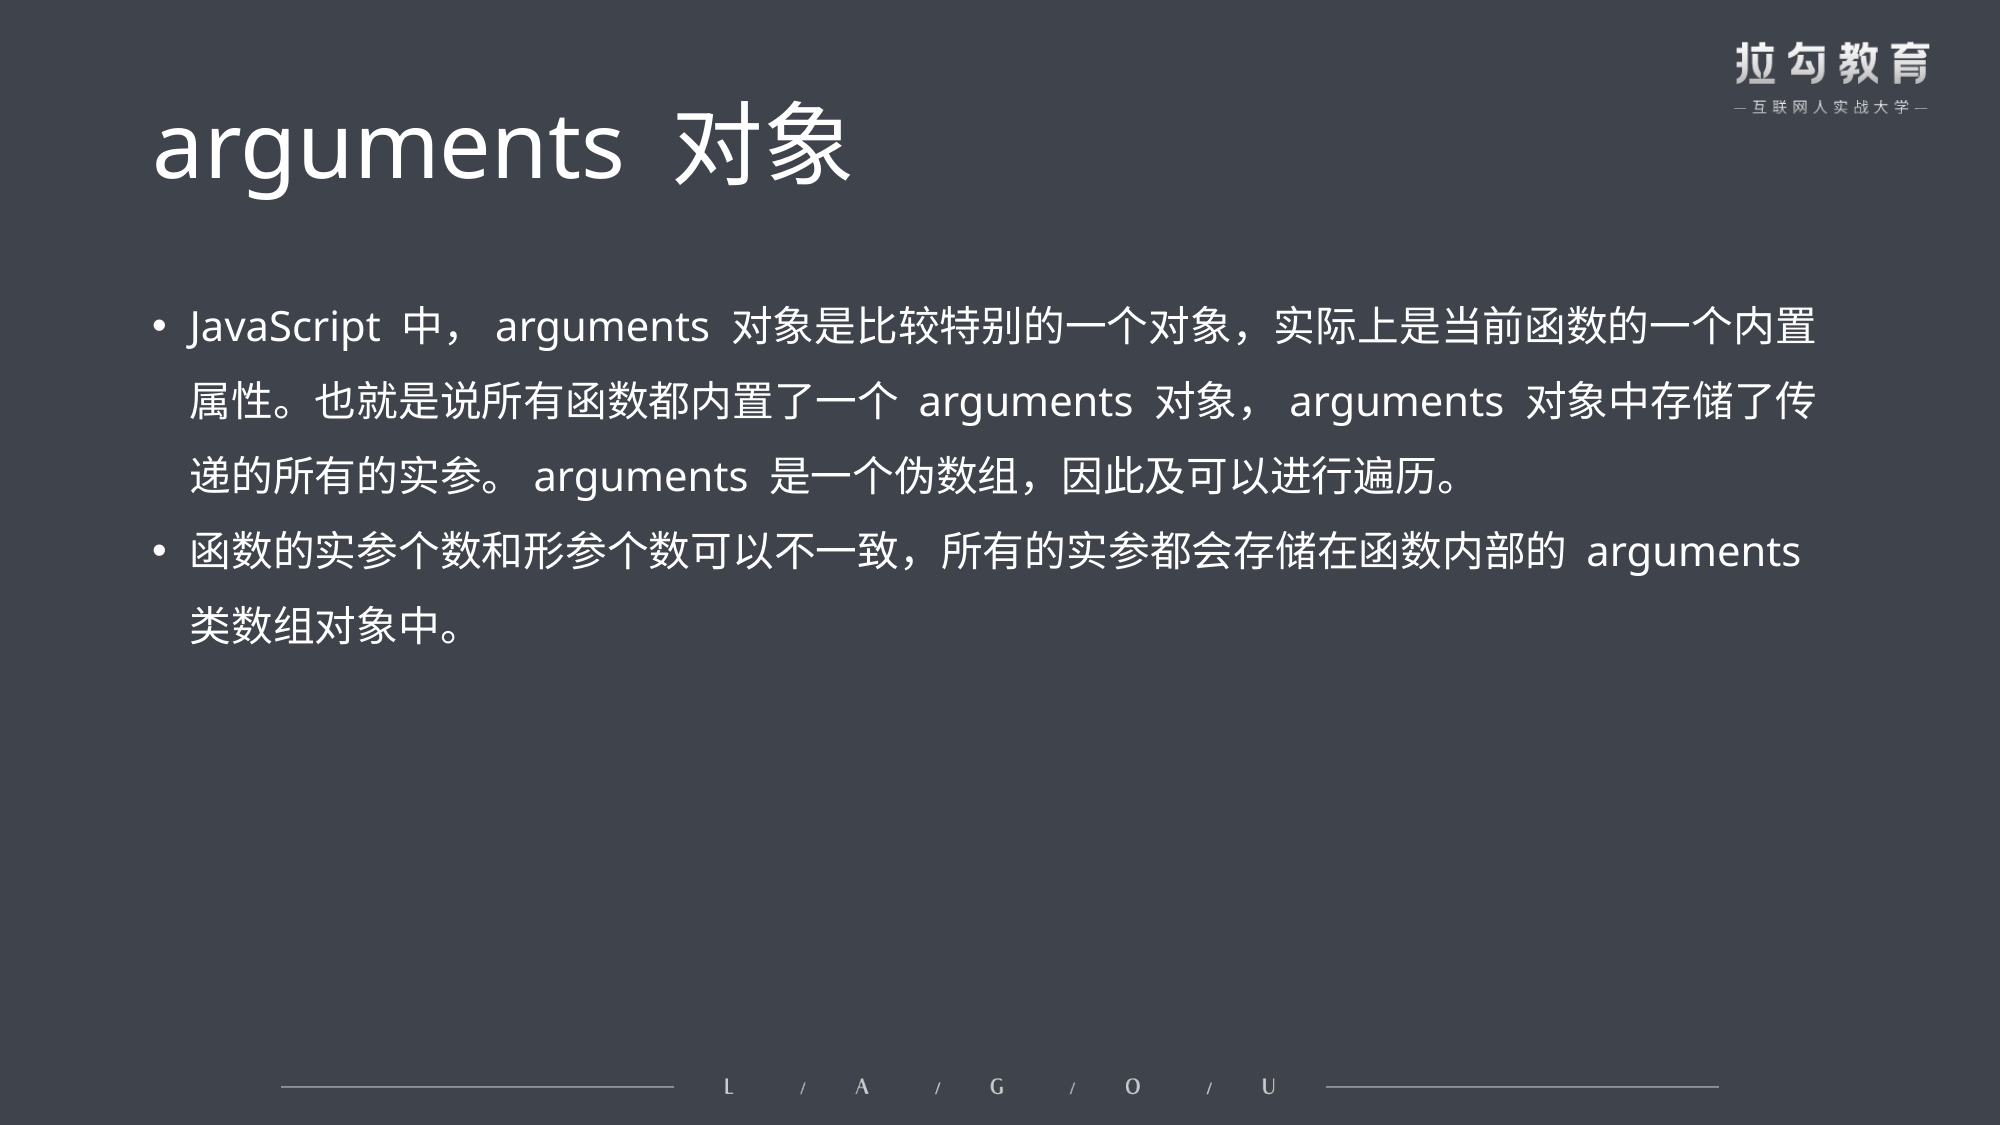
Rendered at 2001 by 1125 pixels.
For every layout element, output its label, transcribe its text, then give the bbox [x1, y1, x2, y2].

picture [1694, 9, 1973, 153]
list JavaScript 中，arguments 对象是比较特别的一个对象，实际上是当前函数的一个内置属性。也就是说所有函数都内置了一个 arguments 对象，arguments 对象中存储了传递的所有的实参。arguments 是一个伪数组，因此及可以进行遍历。 函数的实参个数和形参个数可以不一致，所有的实参都会存储在函数内部的 arguments 类数组对象中。 [137, 267, 1862, 710]
title arguments 对象 [137, 60, 1863, 238]
picture [281, 1067, 1719, 1107]
